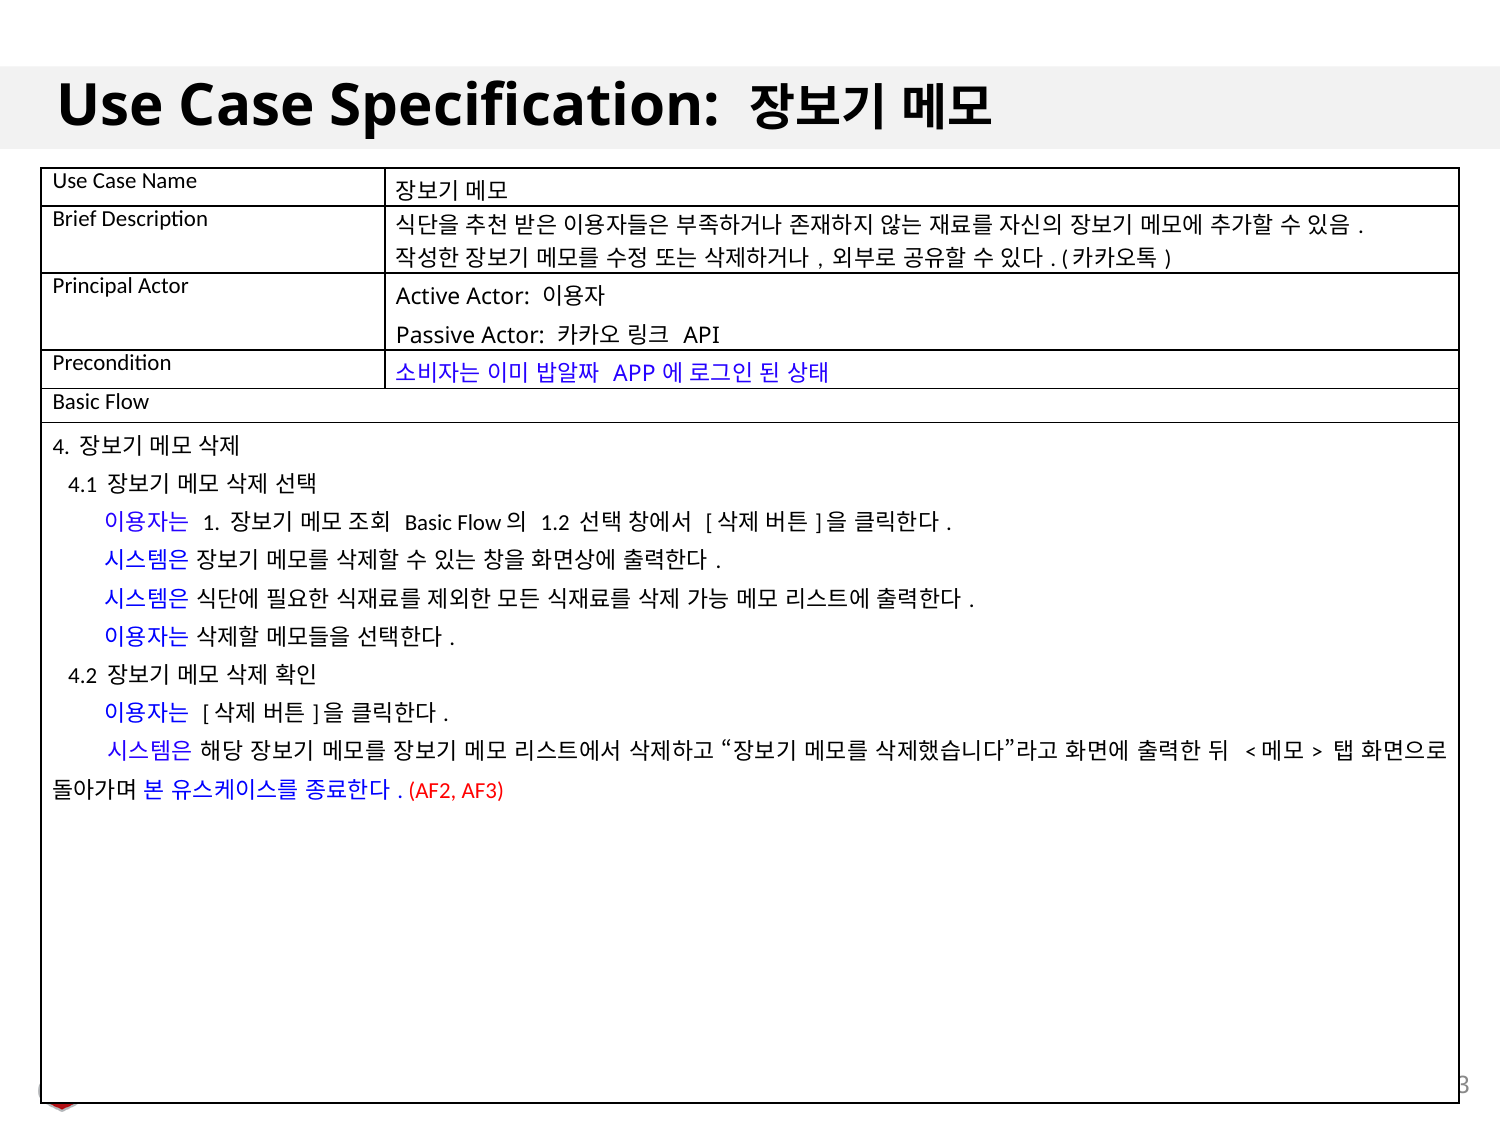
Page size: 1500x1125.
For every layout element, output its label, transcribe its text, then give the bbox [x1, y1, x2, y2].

title Use Case Specification: 장보기 메모 [41, 64, 1459, 149]
table_cell 소비자는 이미 밥알짜 APP에 로그인 된 상태 [386, 351, 1458, 388]
table_header Use Case Name [42, 169, 384, 205]
table_cell Principal Actor [42, 274, 384, 349]
table_cell Active Actor: 이용자 Passive Actor: 카카오 링크 API [386, 274, 1458, 349]
picture [0, 1031, 294, 1125]
table_cell Precondition [42, 351, 384, 388]
table_header 장보기 메모 [386, 169, 1458, 205]
slide_number 23 [1147, 1053, 1485, 1114]
table_cell 4. 장보기 메모 삭제 4.1 장보기 메모 삭제 선택 이용자는 1. 장보기 메모 조회 Basic Flow의 1.2 선택 창에서 [삭제 버튼]을 클릭한다. 시스템은 장보기 메모를 삭제할 수 있는 창을 화면상에 출력한다. 시스템은 식단에 필요한 식재료를 제외한 모든 식재료를 삭제 가능 메모 리스트에 출력한다. 이용자는 삭제할 메모들을 선택한다. 4.2 장보기 메모 삭제 확인 이용자는 [삭제 버튼]을 클릭한다. 시스템은 해당 장보기 메모를 장보기 메모 리스트에서 삭제하고 “장보기 메모를 삭제했습니다”라고 화면에 출력한 뒤 <메모> 탭 화면으로 돌아가며 본 유스케이스를 종료한다. (AF2, AF3) [42, 423, 1458, 1102]
table_cell Brief Description [42, 207, 384, 272]
table_cell Basic Flow [42, 389, 1458, 422]
table_cell 식단을 추천 받은 이용자들은 부족하거나 존재하지 않는 재료를 자신의 장보기 메모에 추가할 수 있음. 작성한 장보기 메모를 수정 또는 삭제하거나, 외부로 공유할 수 있다. (카카오톡) [386, 207, 1458, 272]
